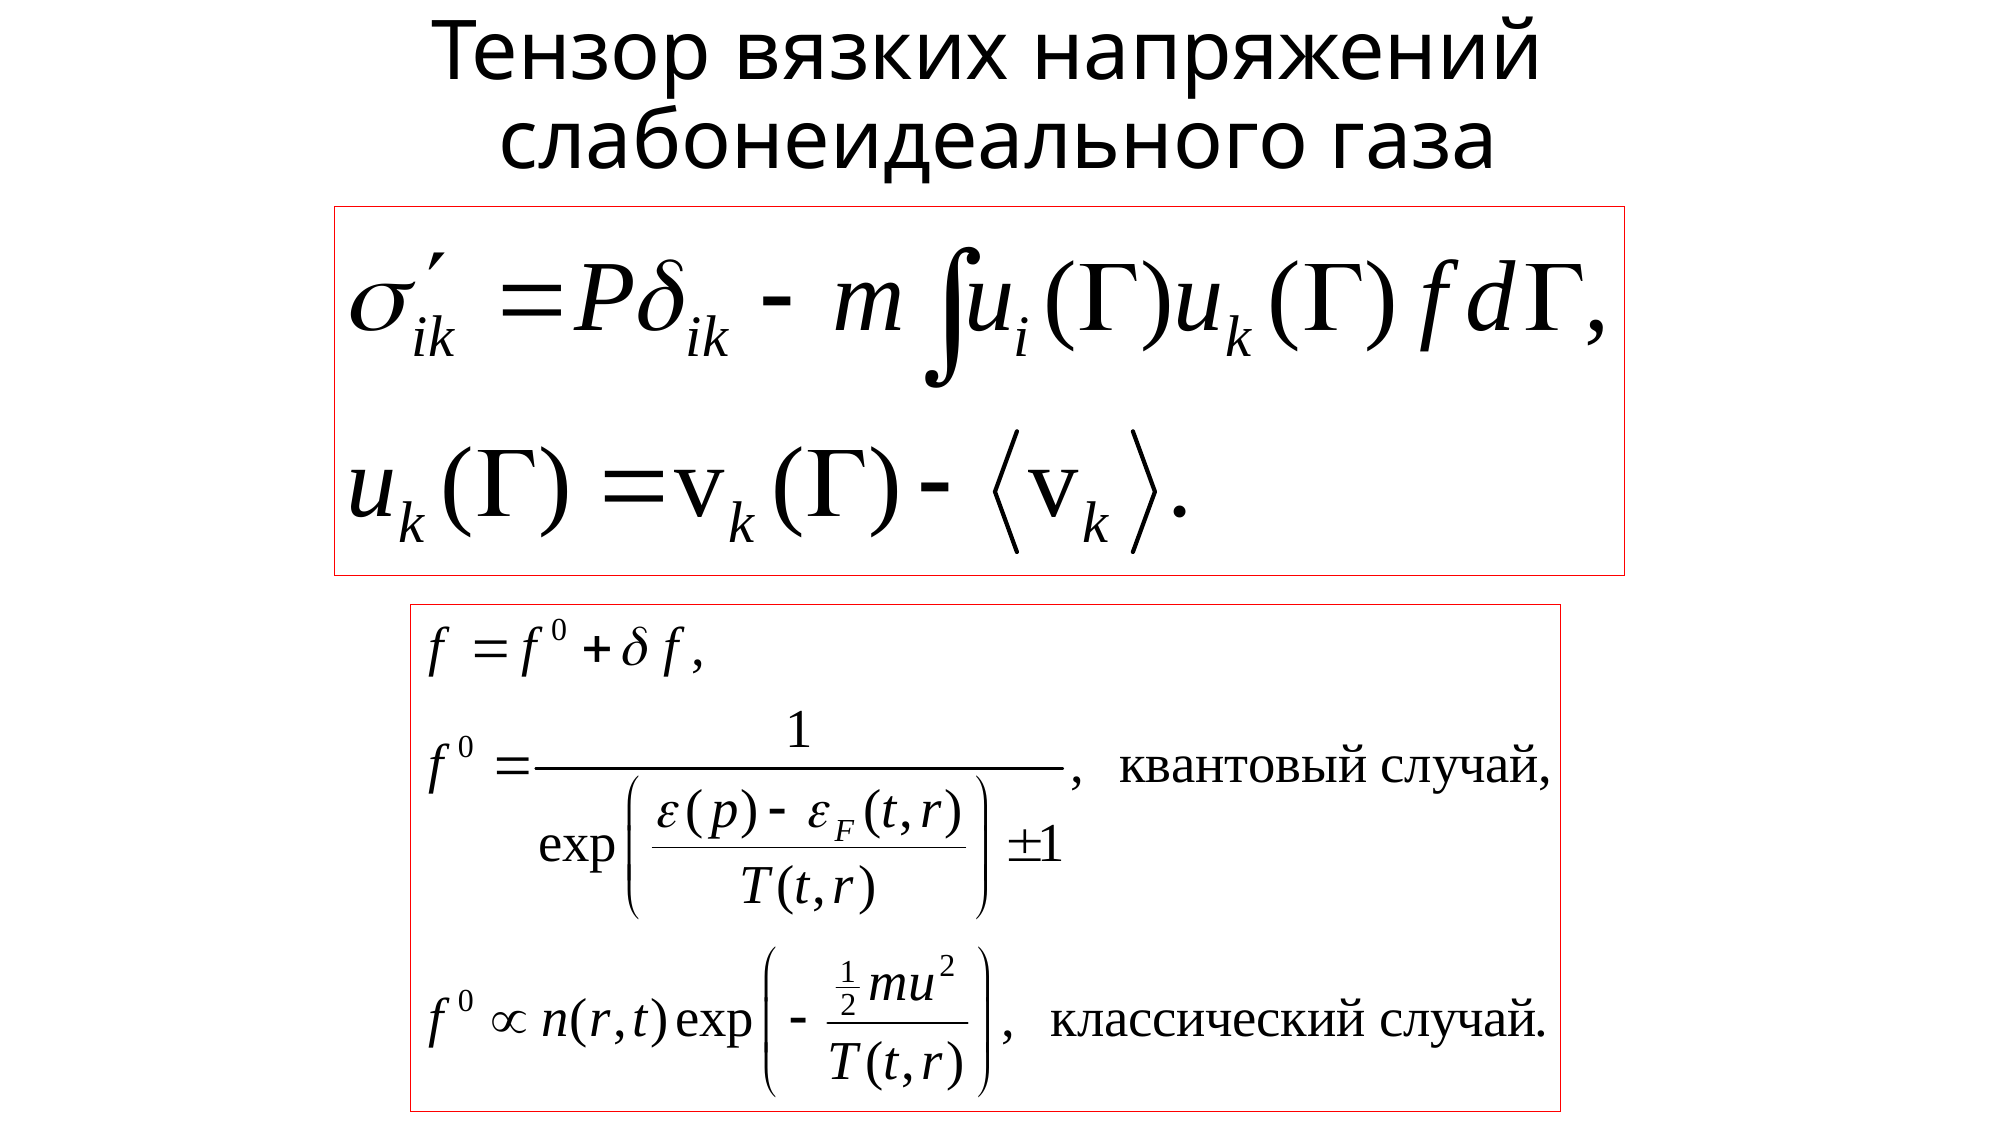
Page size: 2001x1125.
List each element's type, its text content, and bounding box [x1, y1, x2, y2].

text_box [410, 603, 1560, 1112]
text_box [334, 206, 1625, 576]
title Тензор вязких напряжений слабонеидеального газа [136, 0, 1862, 195]
